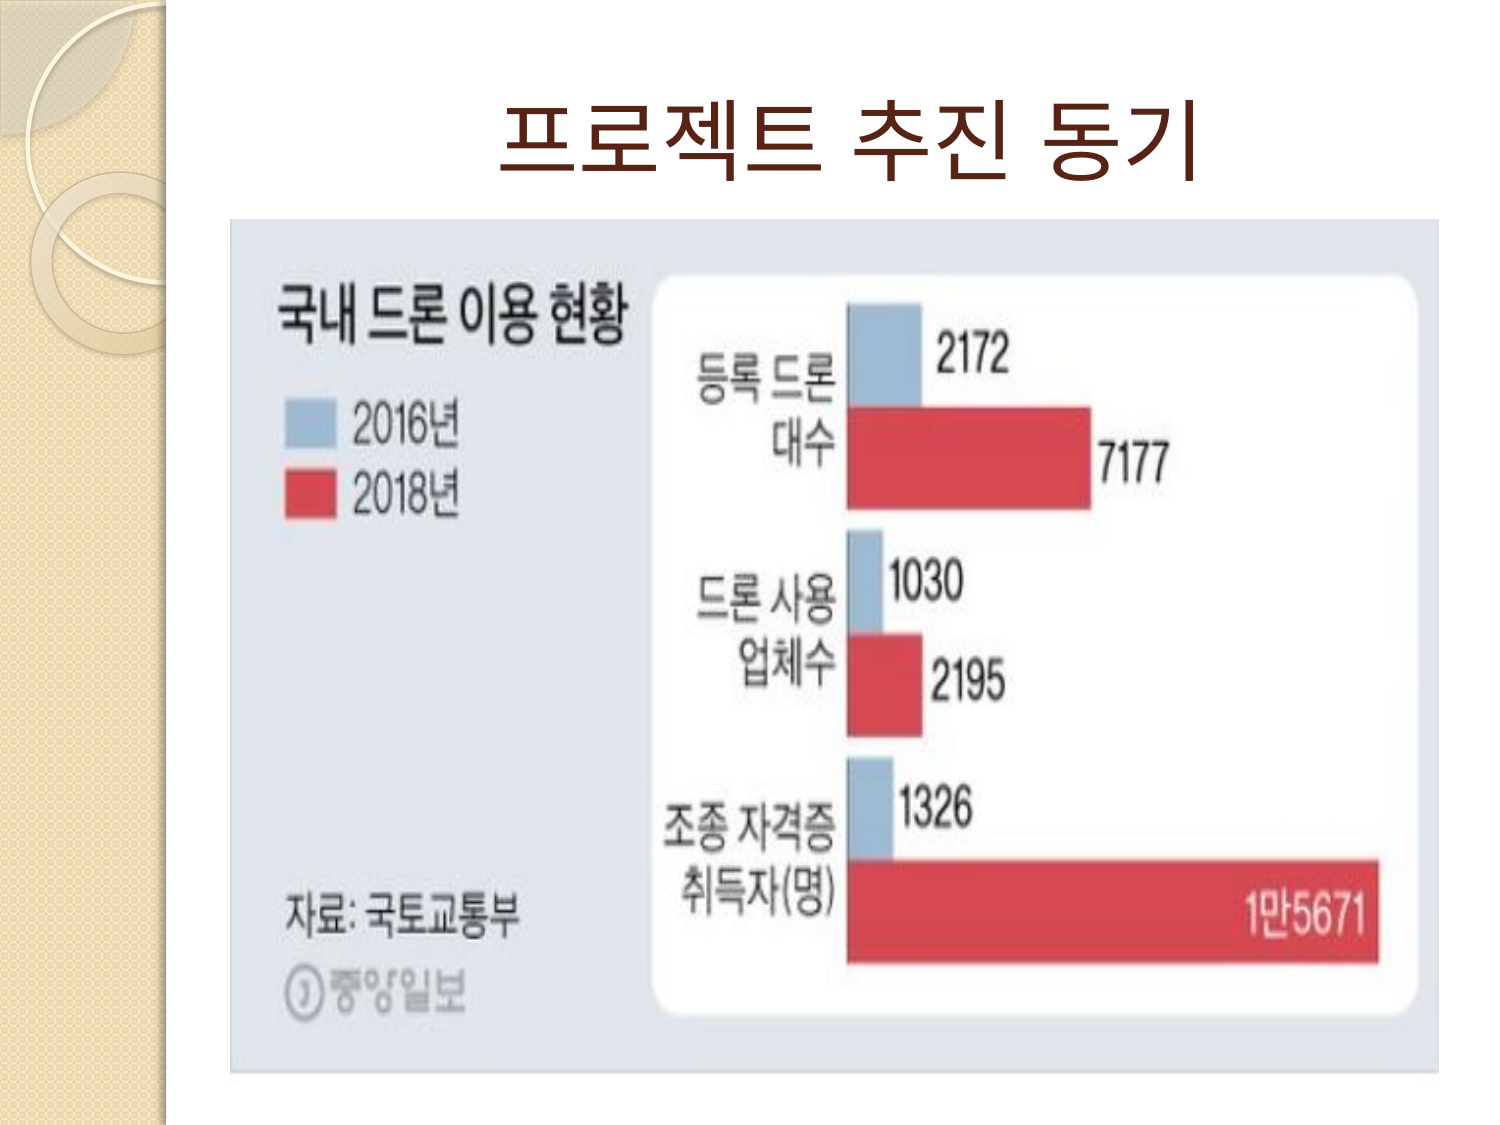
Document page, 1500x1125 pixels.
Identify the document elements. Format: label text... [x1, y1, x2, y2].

title 프로젝트 추진 동기 [235, 45, 1466, 233]
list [229, 219, 1439, 1083]
